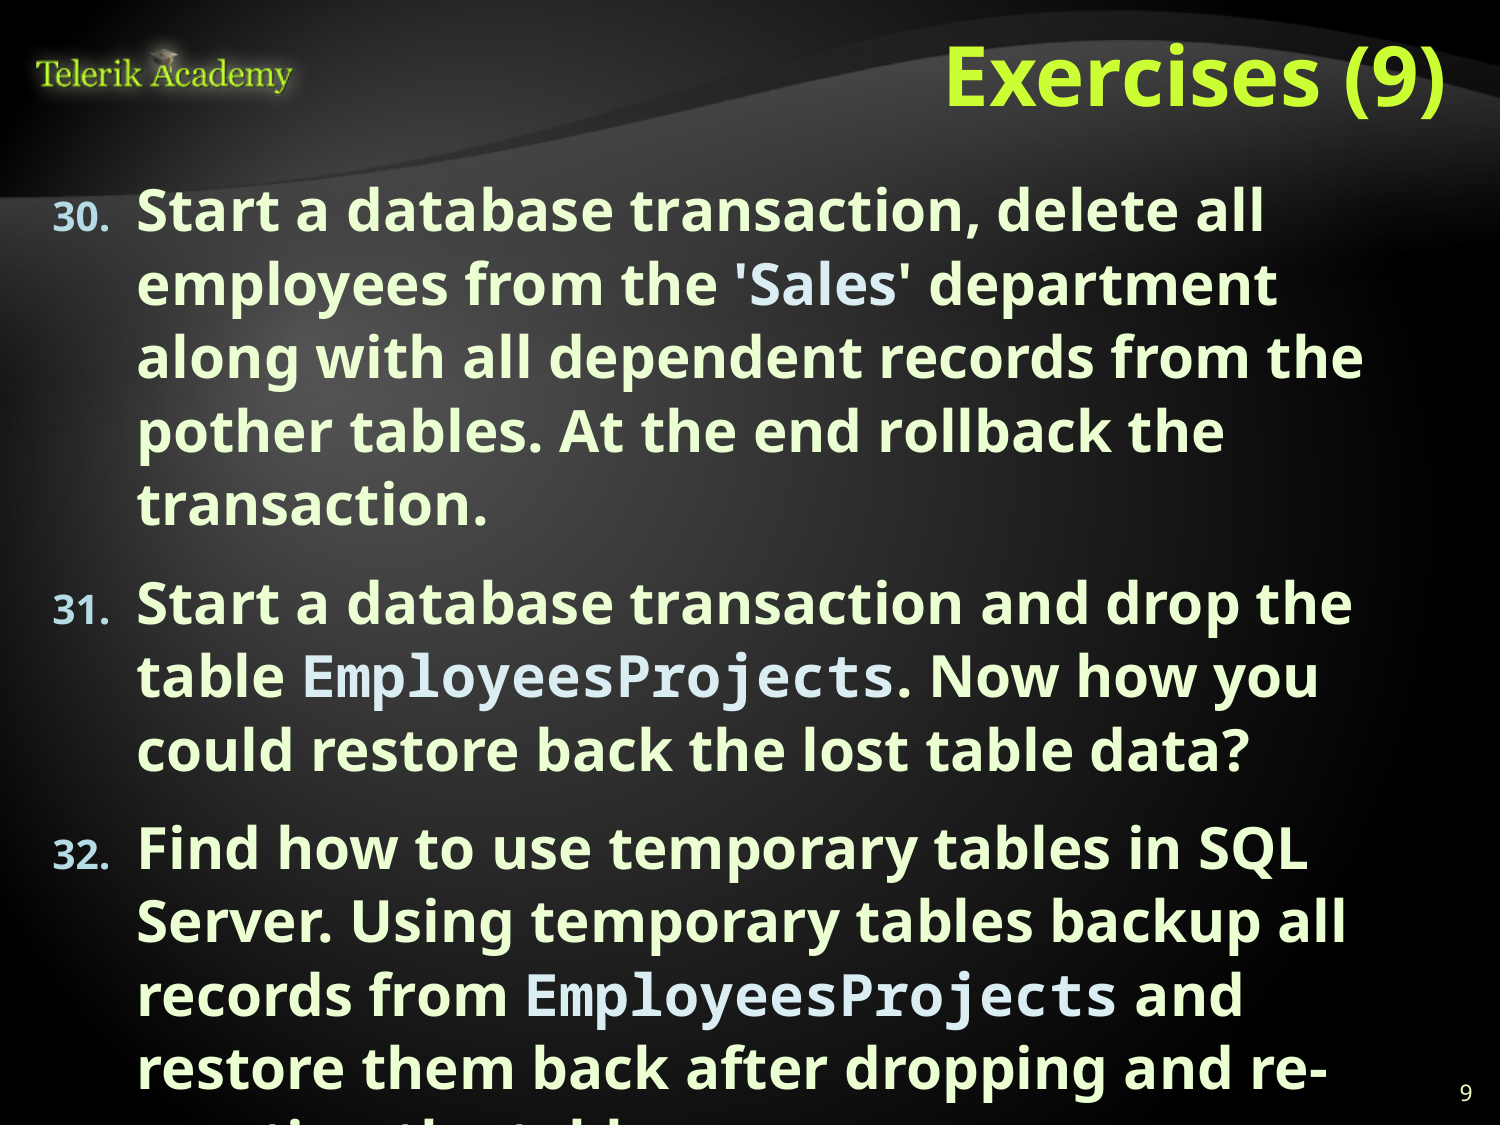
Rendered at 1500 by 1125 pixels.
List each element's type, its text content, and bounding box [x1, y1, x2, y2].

picture [0, 0, 1500, 1125]
list Start a database transaction, delete all employees from the 'Sales' department along with all dependent records from the pother tables. At the end rollback the transaction. Start a database transaction and drop the table EmployeesProjects. Now how you could restore back the lost table data? Find how to use temporary tables in SQL Server. Using temporary tables backup all records from EmployeesProjects and restore them back after dropping and re-creating the table. [37, 162, 1463, 1100]
slide_number 9 [1412, 1074, 1488, 1113]
title Exercises (9) [300, 12, 1463, 150]
